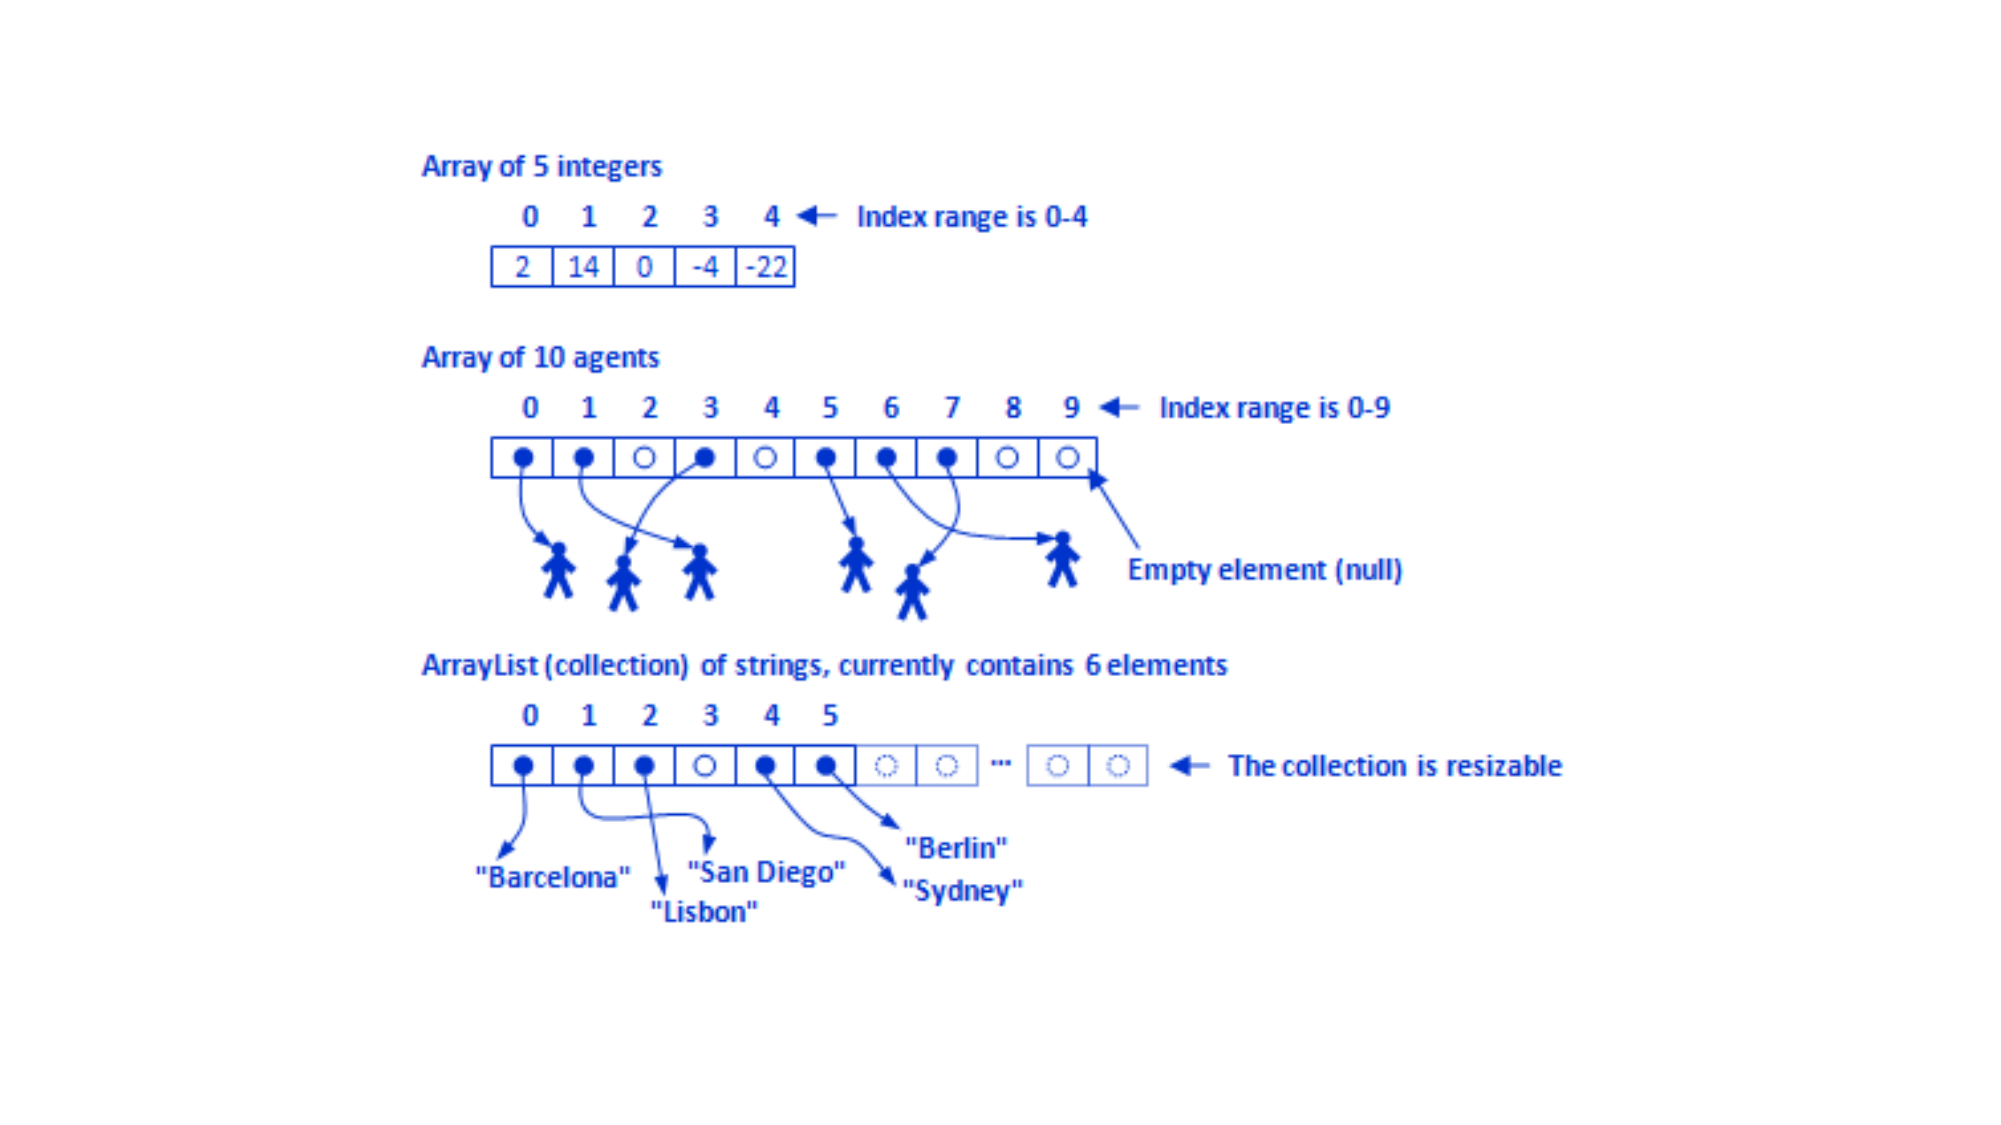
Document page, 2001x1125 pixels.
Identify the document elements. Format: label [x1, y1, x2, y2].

picture [409, 148, 1574, 942]
